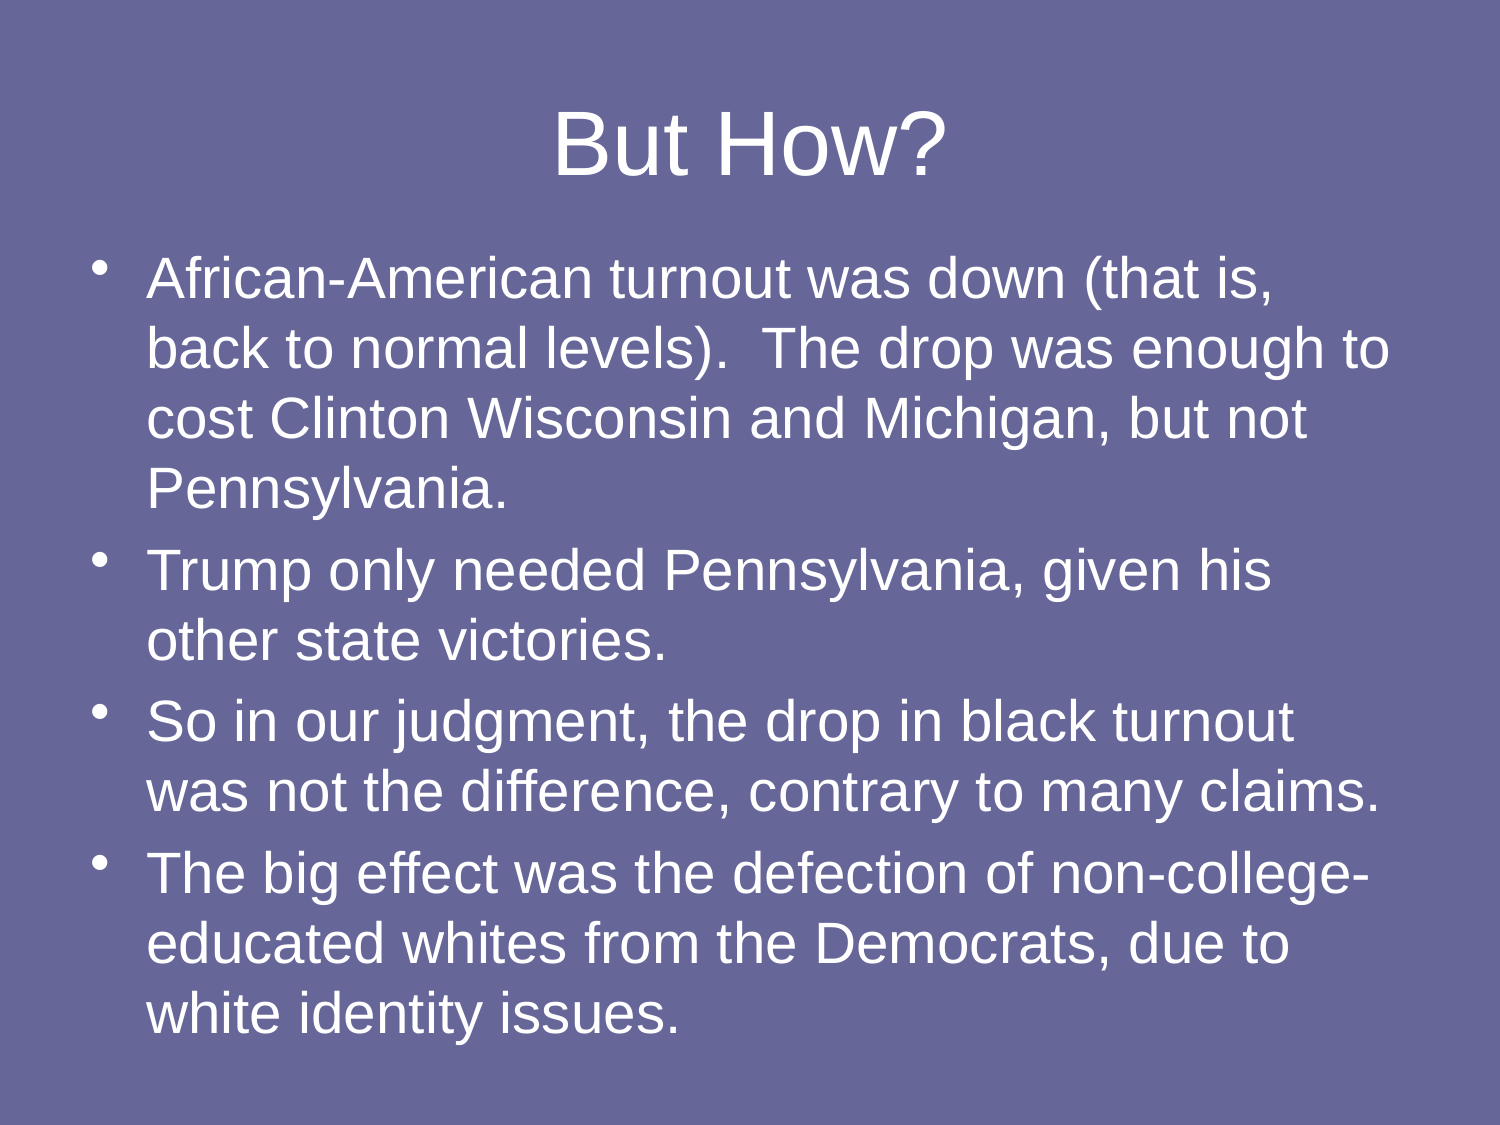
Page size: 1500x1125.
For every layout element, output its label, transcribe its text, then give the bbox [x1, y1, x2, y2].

list African-American turnout was down (that is, back to normal levels). The drop was enough to cost Clinton Wisconsin and Michigan, but not Pennsylvania. Trump only needed Pennsylvania, given his other state victories. So in our judgment, the drop in black turnout was not the difference, contrary to many claims. The big effect was the defection of non-college-educated whites from the Democrats, due to white identity issues. [75, 232, 1425, 1083]
title But How? [75, 45, 1425, 232]
